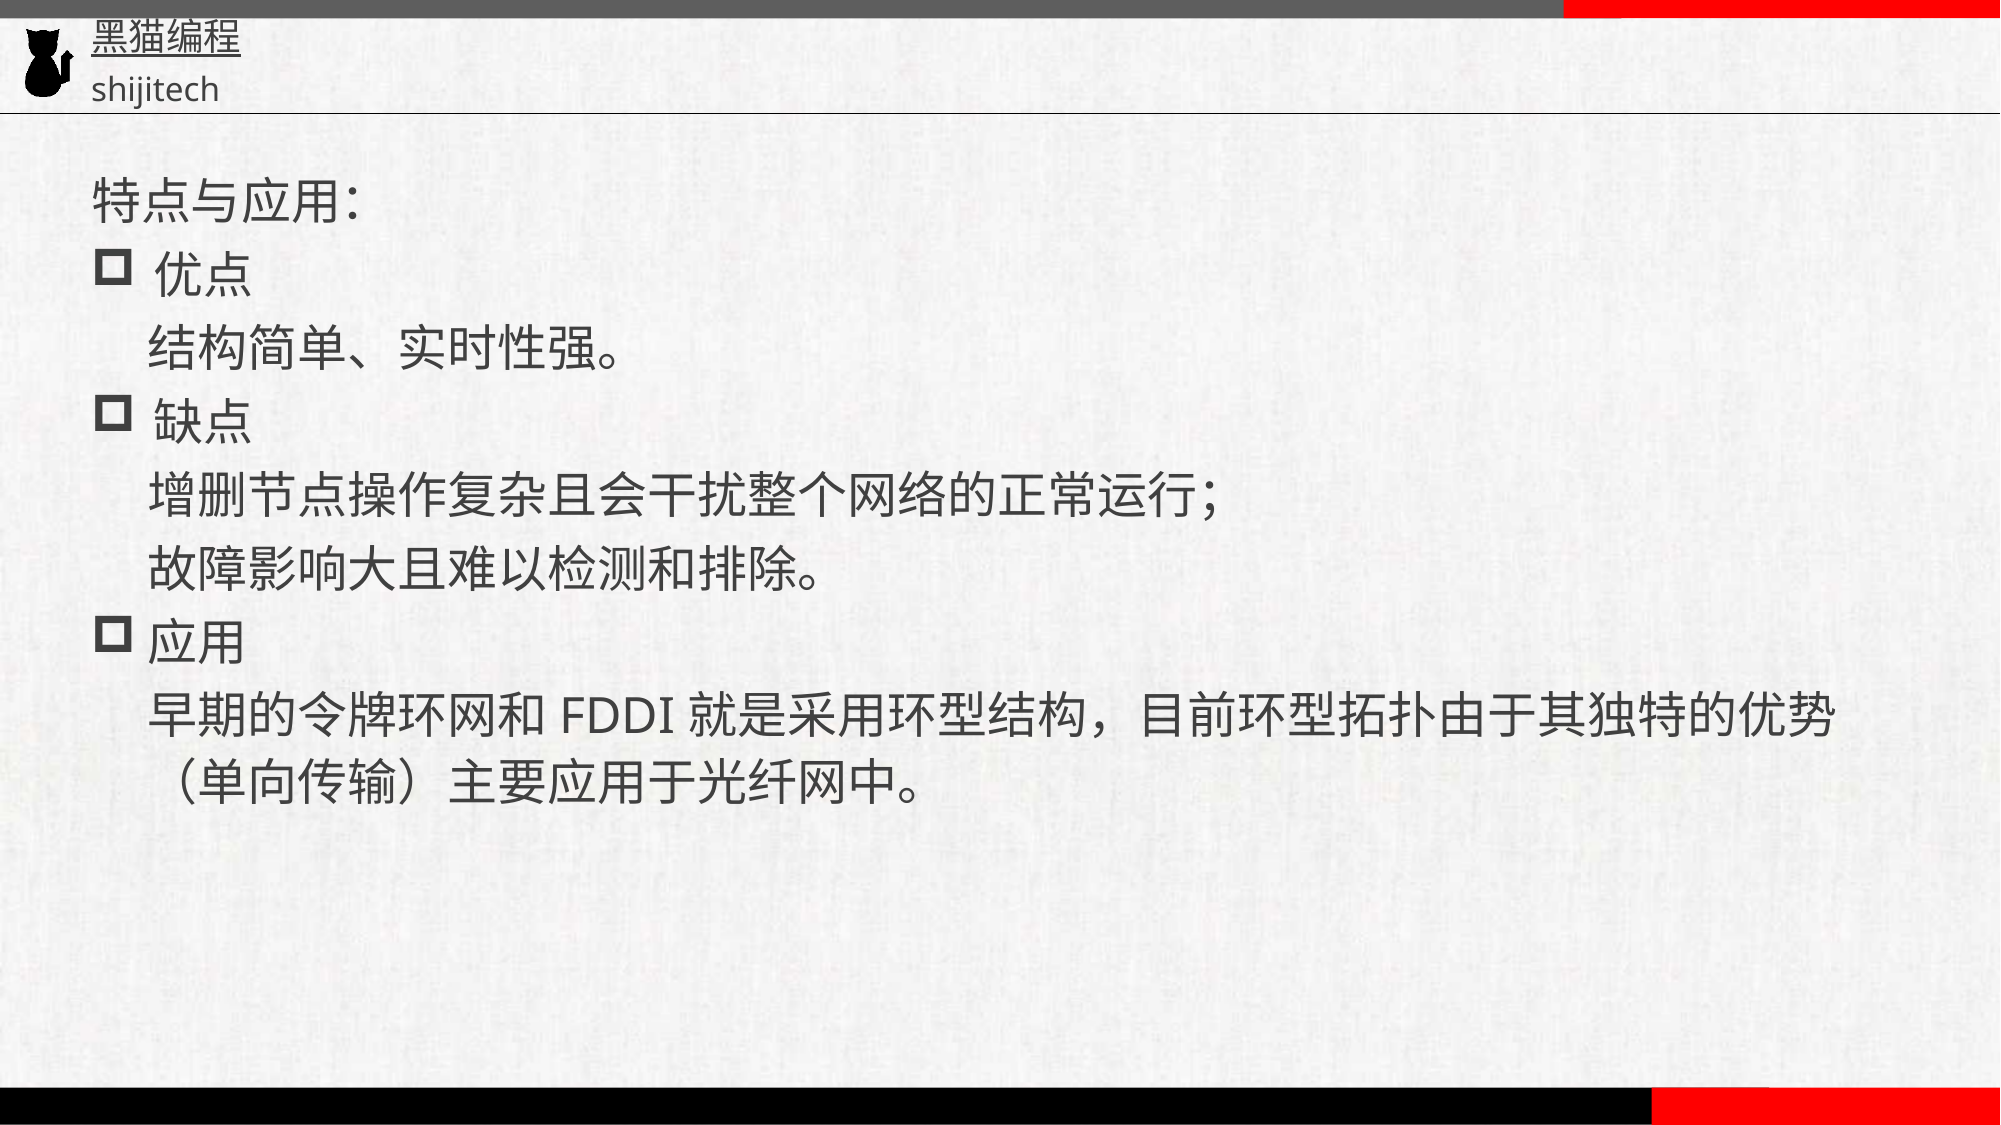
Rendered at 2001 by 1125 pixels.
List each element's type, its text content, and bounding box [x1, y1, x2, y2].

text_box 特点与应用： 优点 结构简单、实时性强。 缺点 增删节点操作复杂且会干扰整个网络的正常运行； 故障影响大且难以检测和排除。 应用 早期的令牌环网和FDDI就是采用环型结构，目前环型拓扑由于其独特的优势（单向传输）主要应用于光纤网中。 [70, 159, 1926, 954]
picture [0, 0, 2001, 1125]
picture [184, 25, 198, 29]
